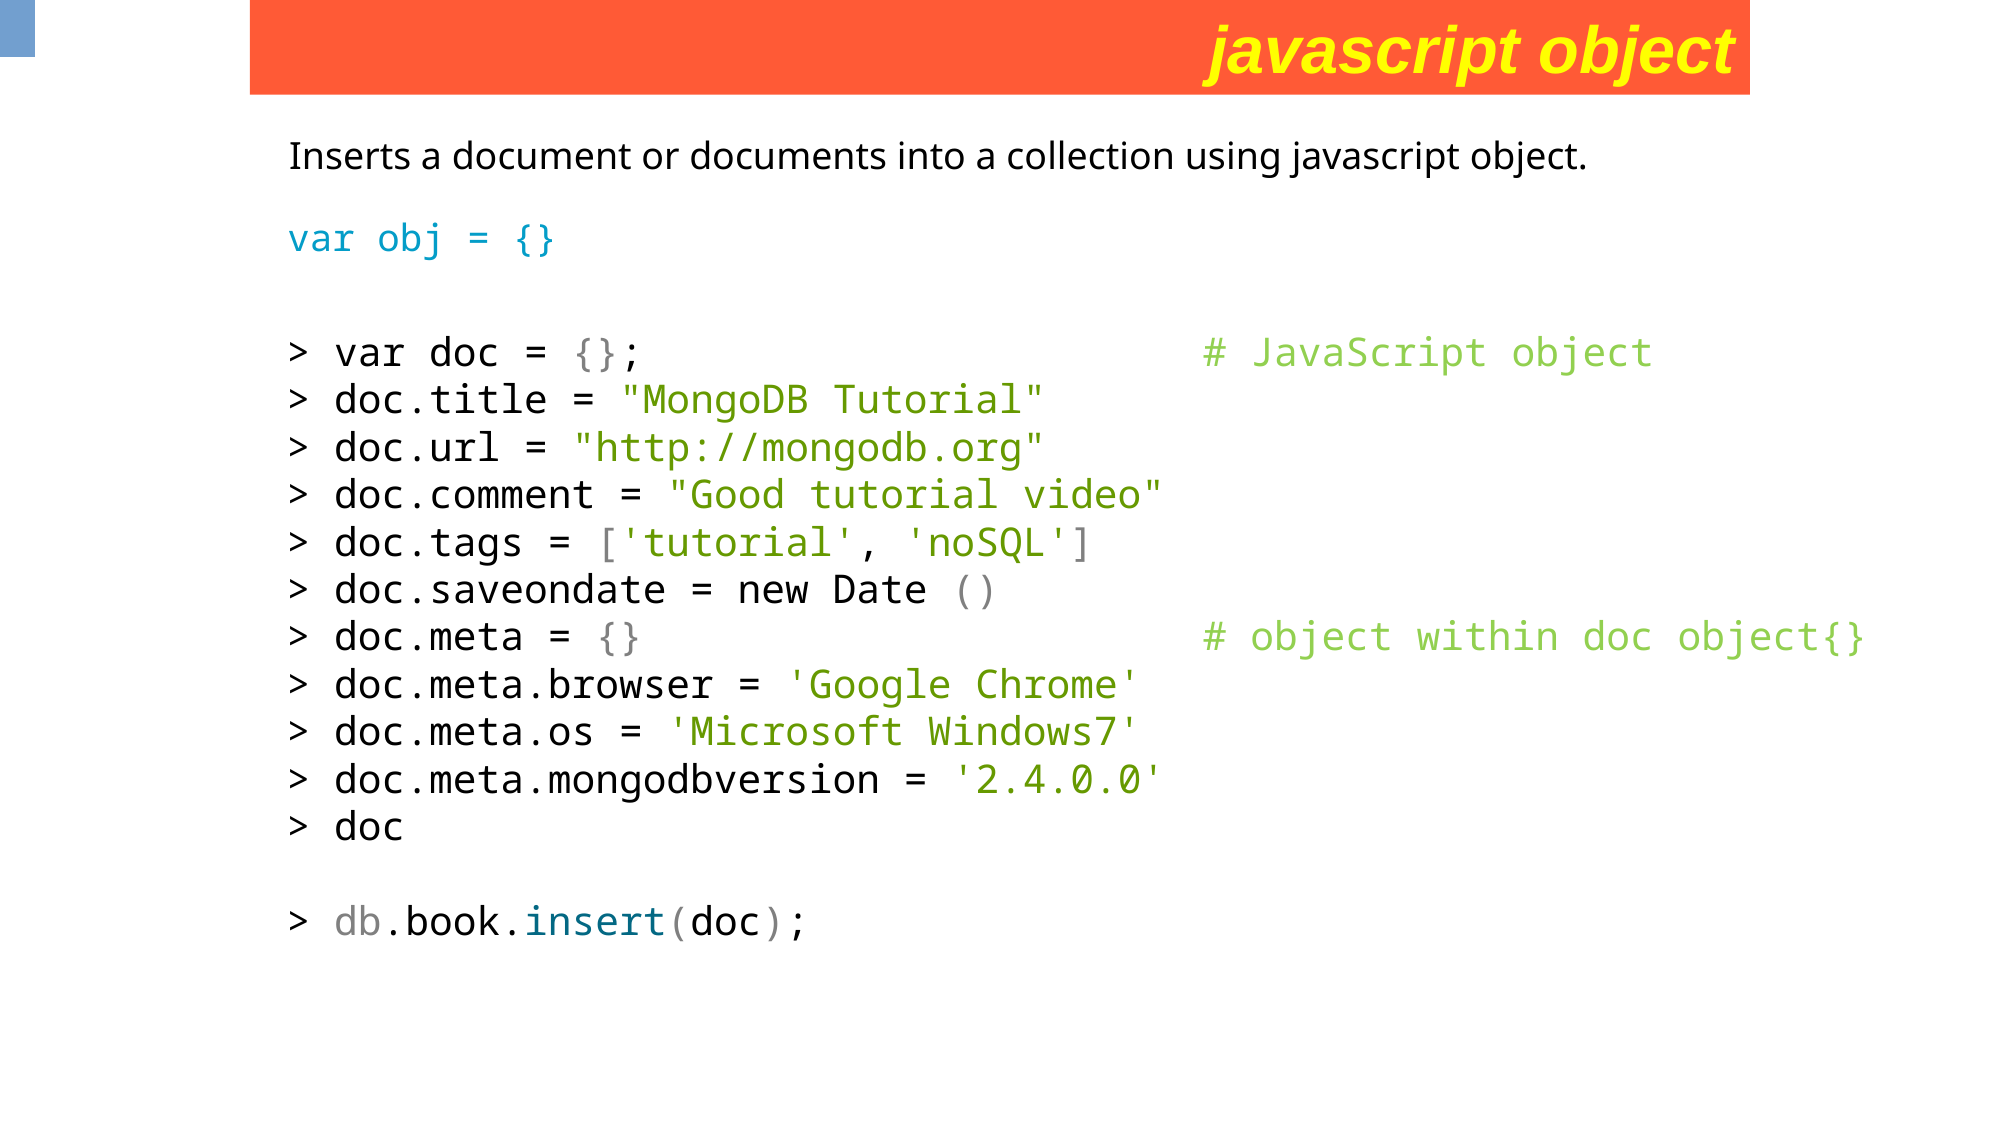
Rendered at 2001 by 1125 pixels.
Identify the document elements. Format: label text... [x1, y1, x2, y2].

text_box var obj = {} [272, 206, 573, 267]
text_box javascript object [249, 0, 1750, 95]
text_box Inserts a document or documents into a collection using javascript object. [274, 124, 1726, 185]
text_box > var doc = {}; # JavaScript object > doc.title = "MongoDB Tutorial" > doc.url = "http://mongodb.org" > doc.comment = "Good tutorial video" > doc.tags = ['tutorial', 'noSQL'] > doc.saveondate = new Date () > doc.meta = {} # object within doc object{} > doc.meta.browser = 'Google Chrome' > doc.meta.os = 'Microsoft Windows7' > doc.meta.mongodbversion = '2.4.0.0' > doc > db.book.insert(doc); [271, 319, 1886, 952]
